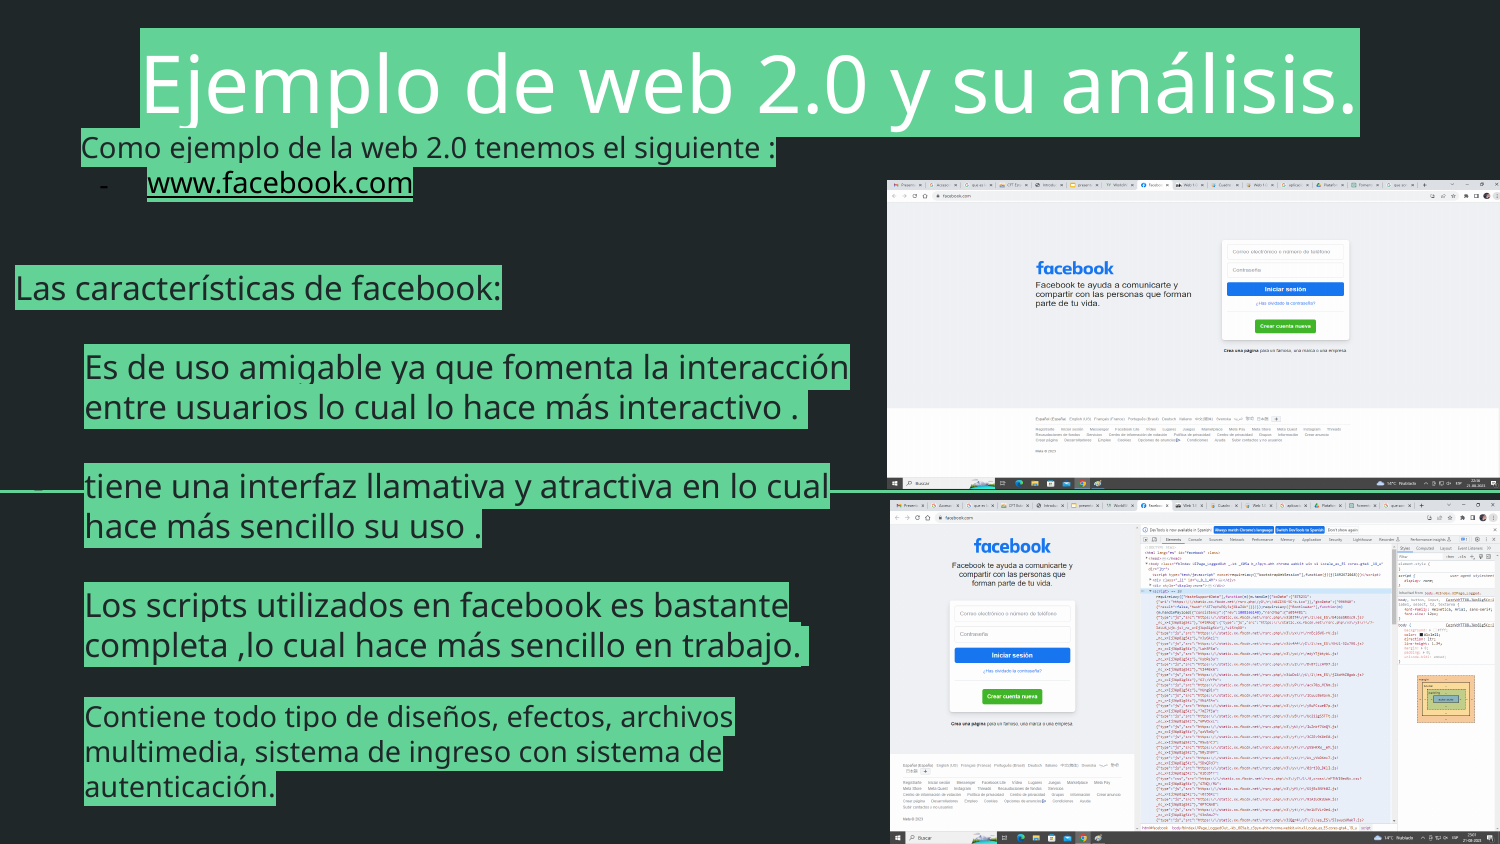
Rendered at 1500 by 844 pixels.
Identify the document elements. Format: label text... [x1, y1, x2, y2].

picture [886, 180, 1500, 489]
subtitle Las características de facebook: Es de uso amigable ya que fomenta la interacción entre usuarios lo cual lo hace más interactivo . tiene una interfaz llamativa y atractiva en lo cual hace más sencillo su uso . Los scripts utilizados en facebook es bastante completa ,lo cual hace más sencillo en trabajo. Contiene todo tipo de diseños, efectos, archivos multimedia, sistema de ingreso con sistema de autenticación. [0, 252, 887, 844]
title Ejemplo de web 2.0 y su análisis. Como ejemplo de la web 2.0 tenemos el siguiente : www.facebook.com [65, 0, 1435, 220]
picture [890, 500, 1500, 844]
